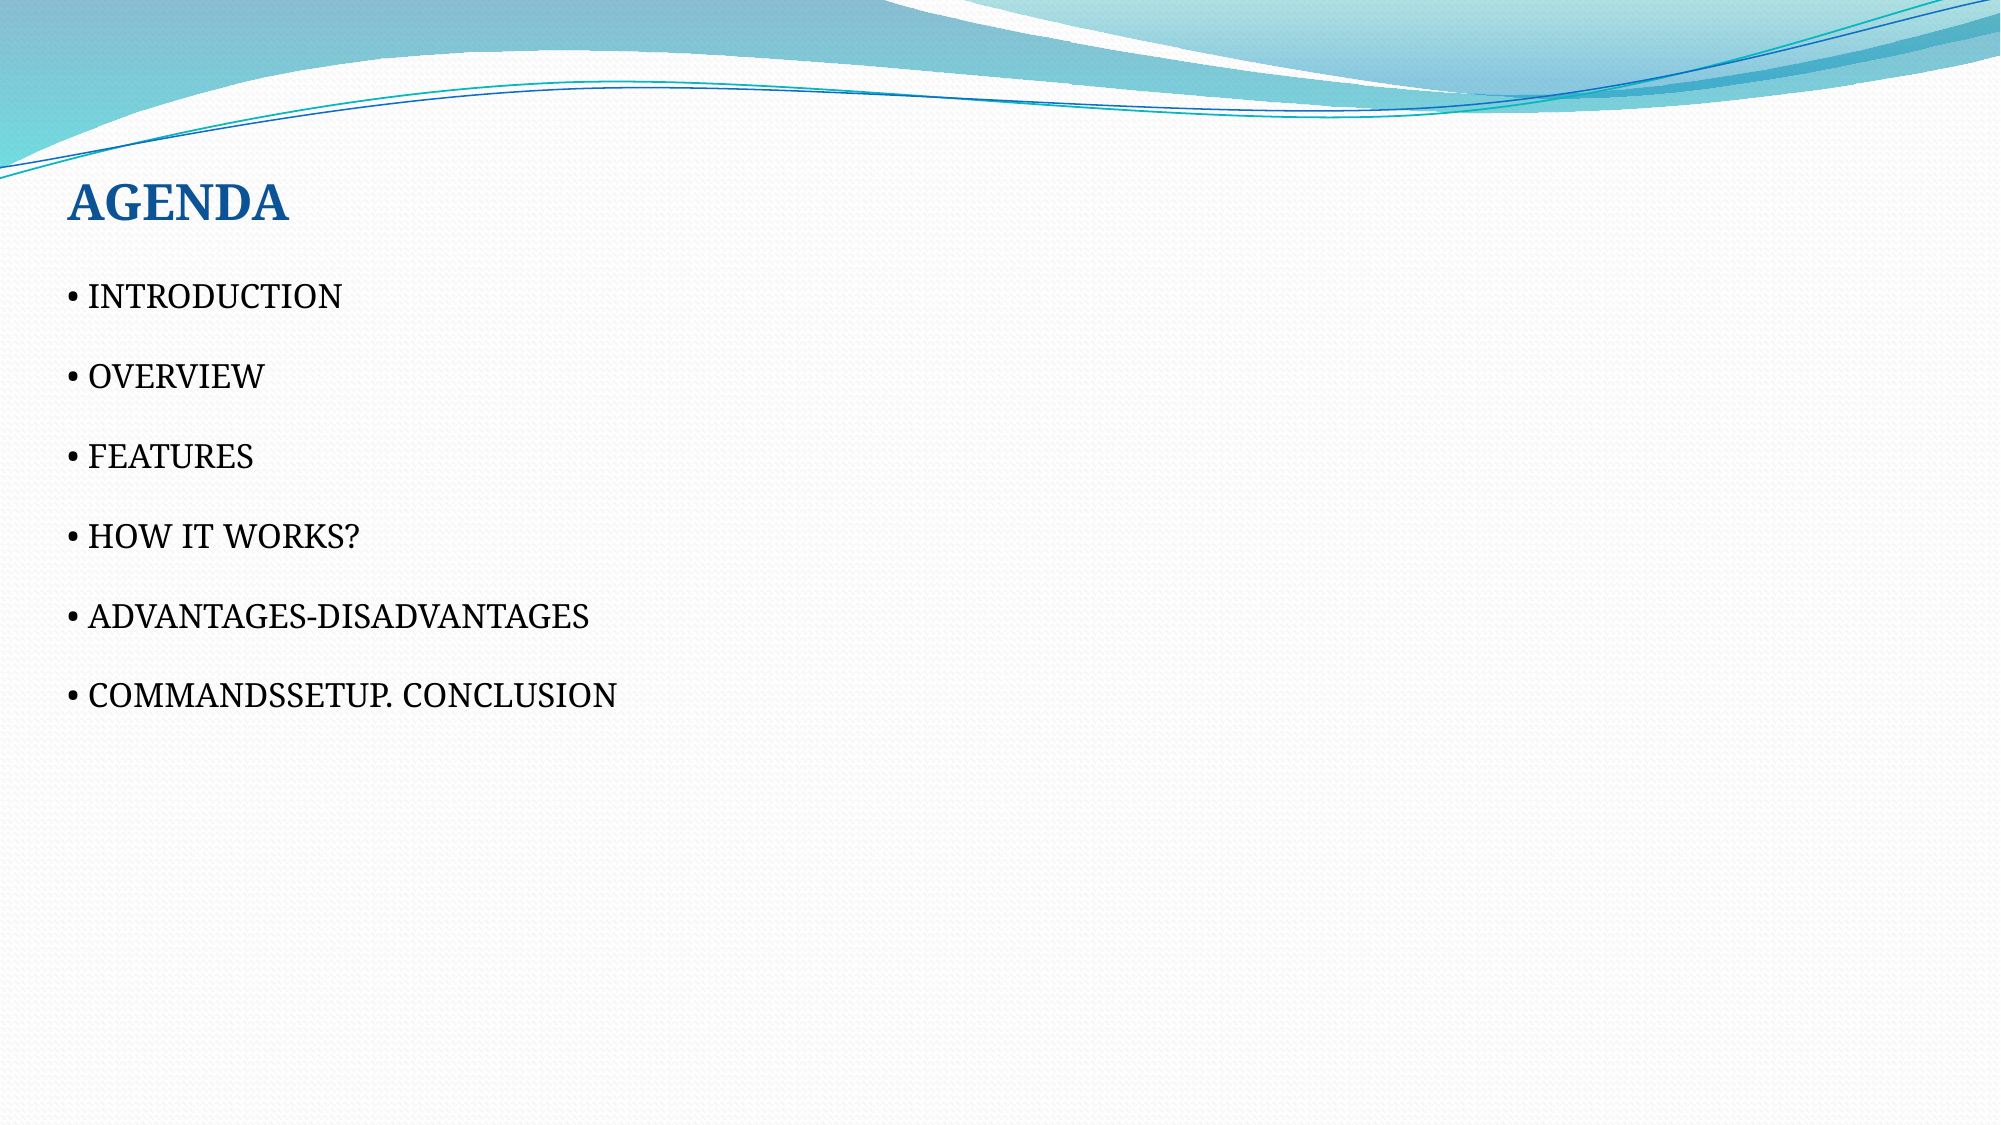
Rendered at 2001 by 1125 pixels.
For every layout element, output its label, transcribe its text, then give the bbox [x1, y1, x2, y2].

text_box AGENDA • INTRODUCTION • OVERVIEW • FEATURES • HOW IT WORKS? • ADVANTAGES-DISADVANTAGES • COMMANDSSETUP. CONCLUSION [52, 163, 1500, 722]
